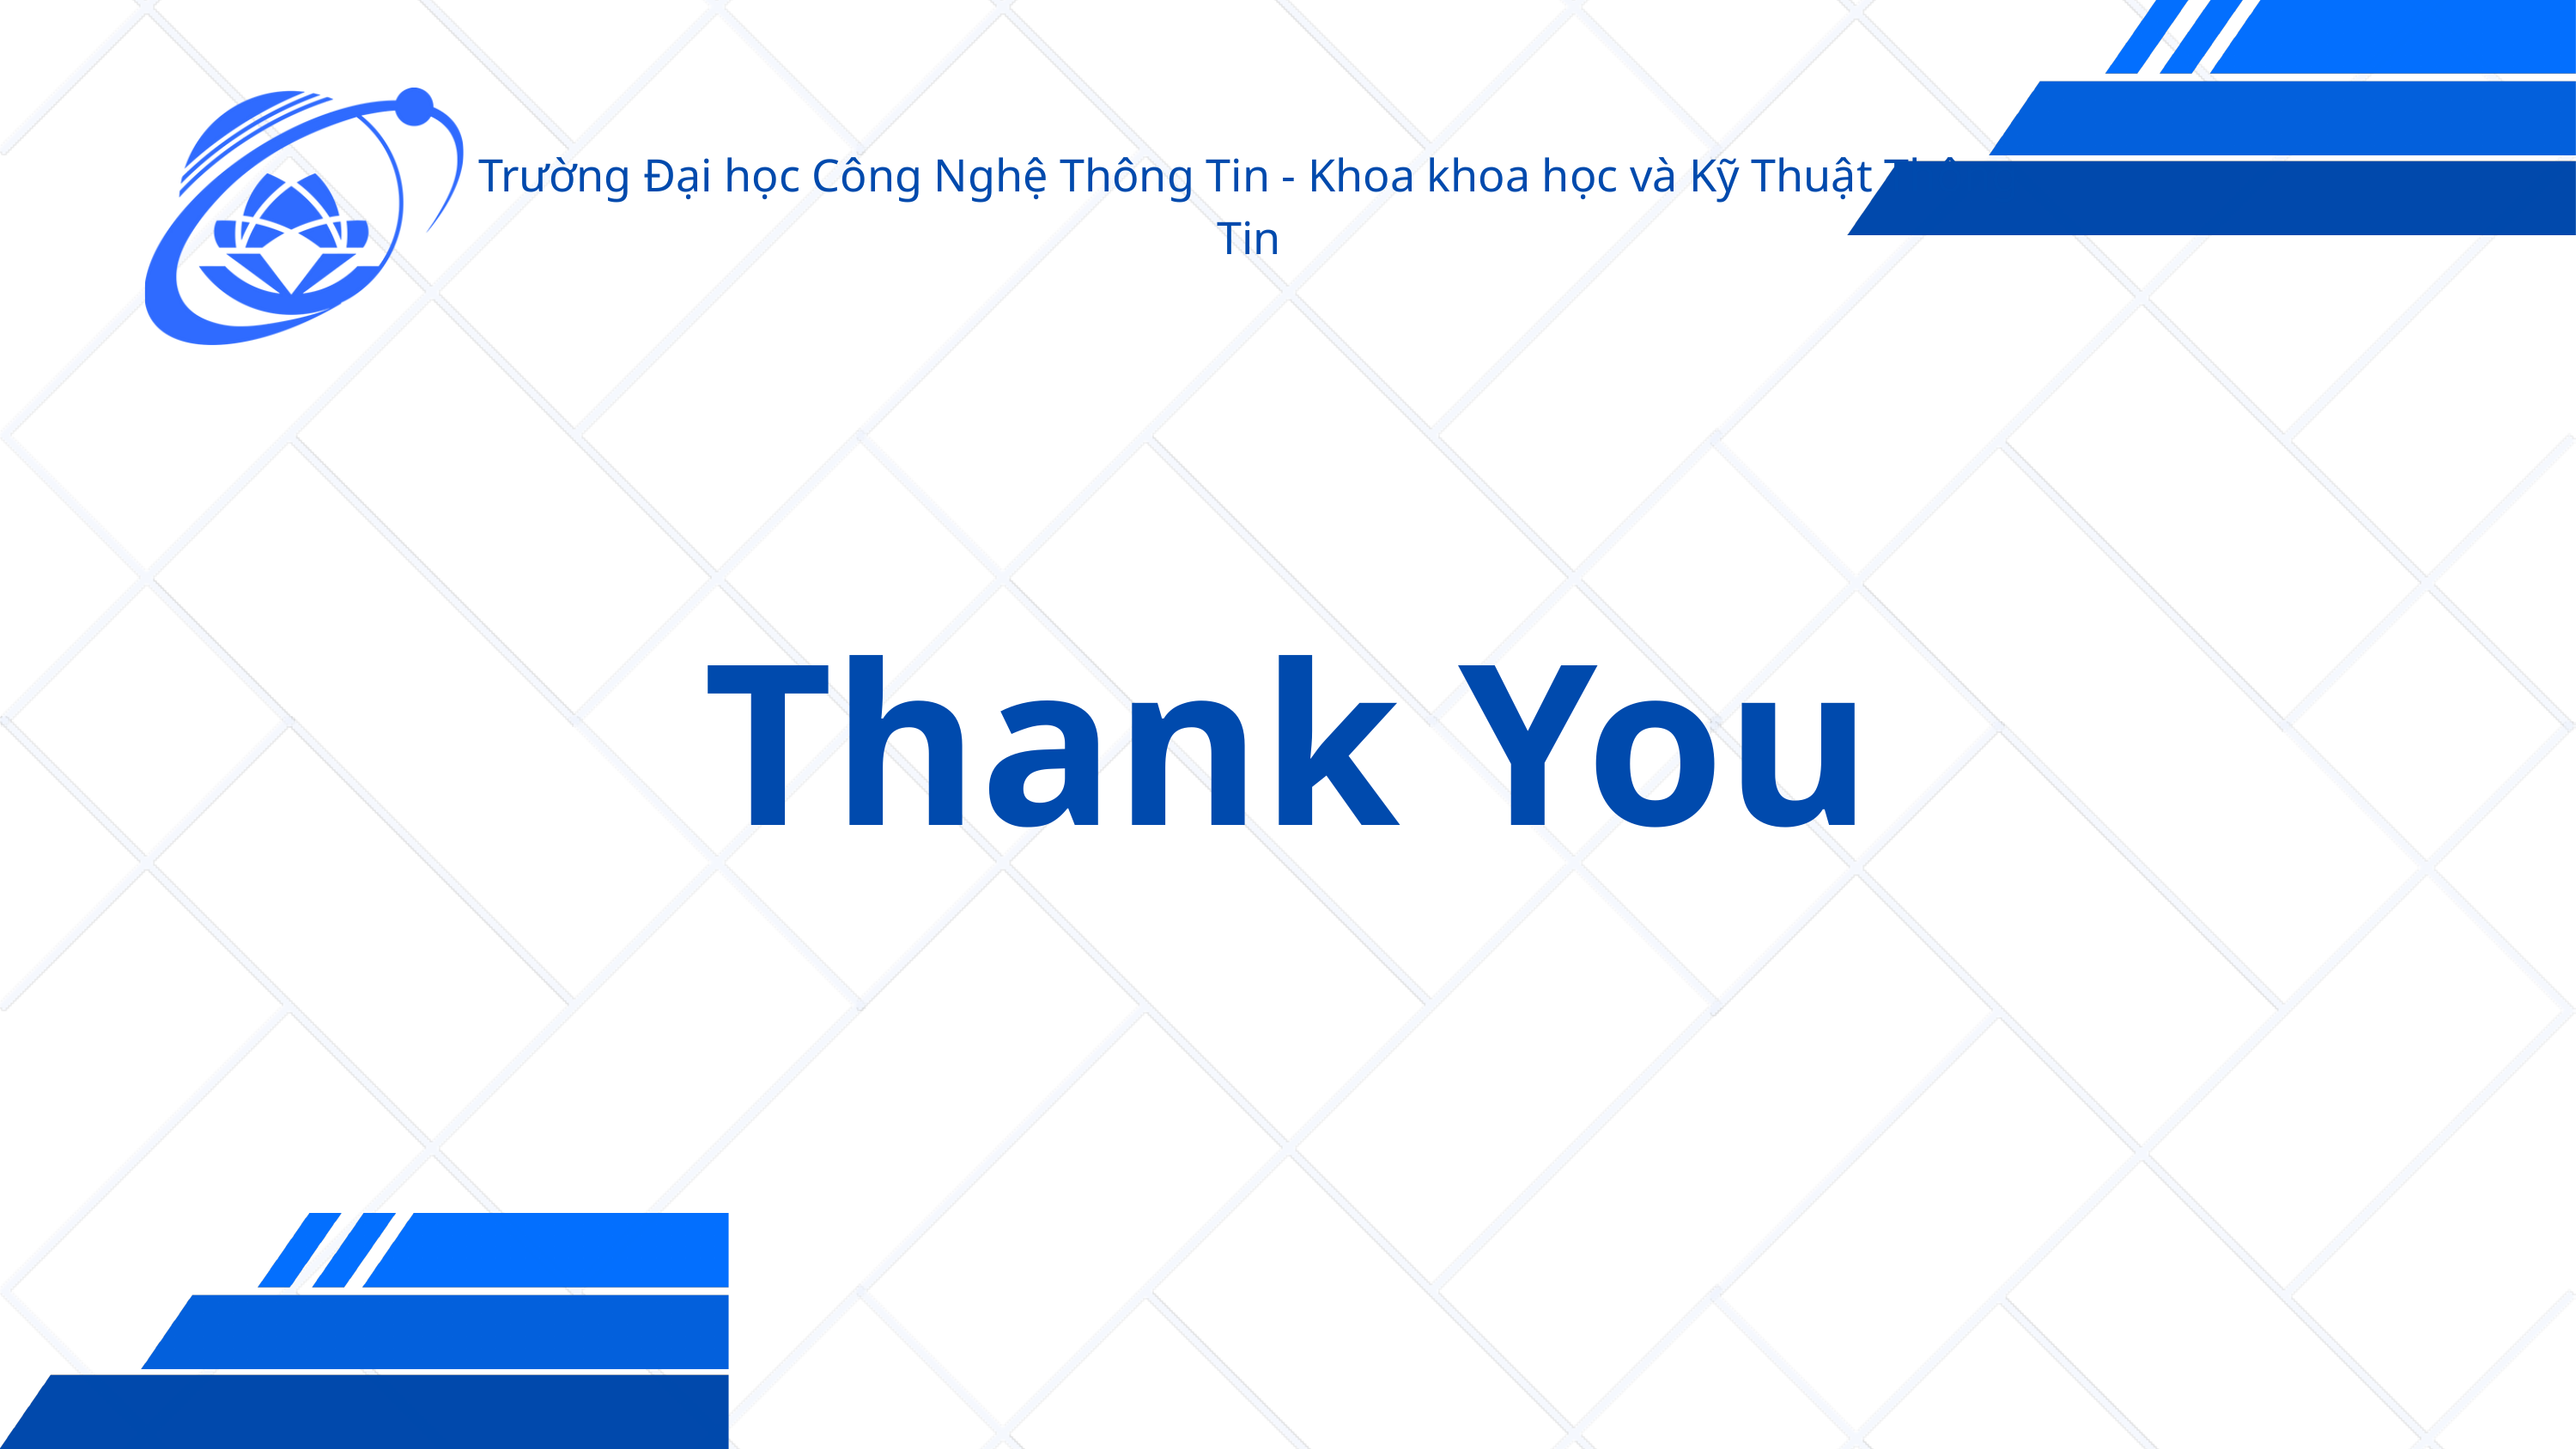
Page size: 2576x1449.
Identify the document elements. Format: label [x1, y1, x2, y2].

text_box [0, 0, 2576, 1449]
